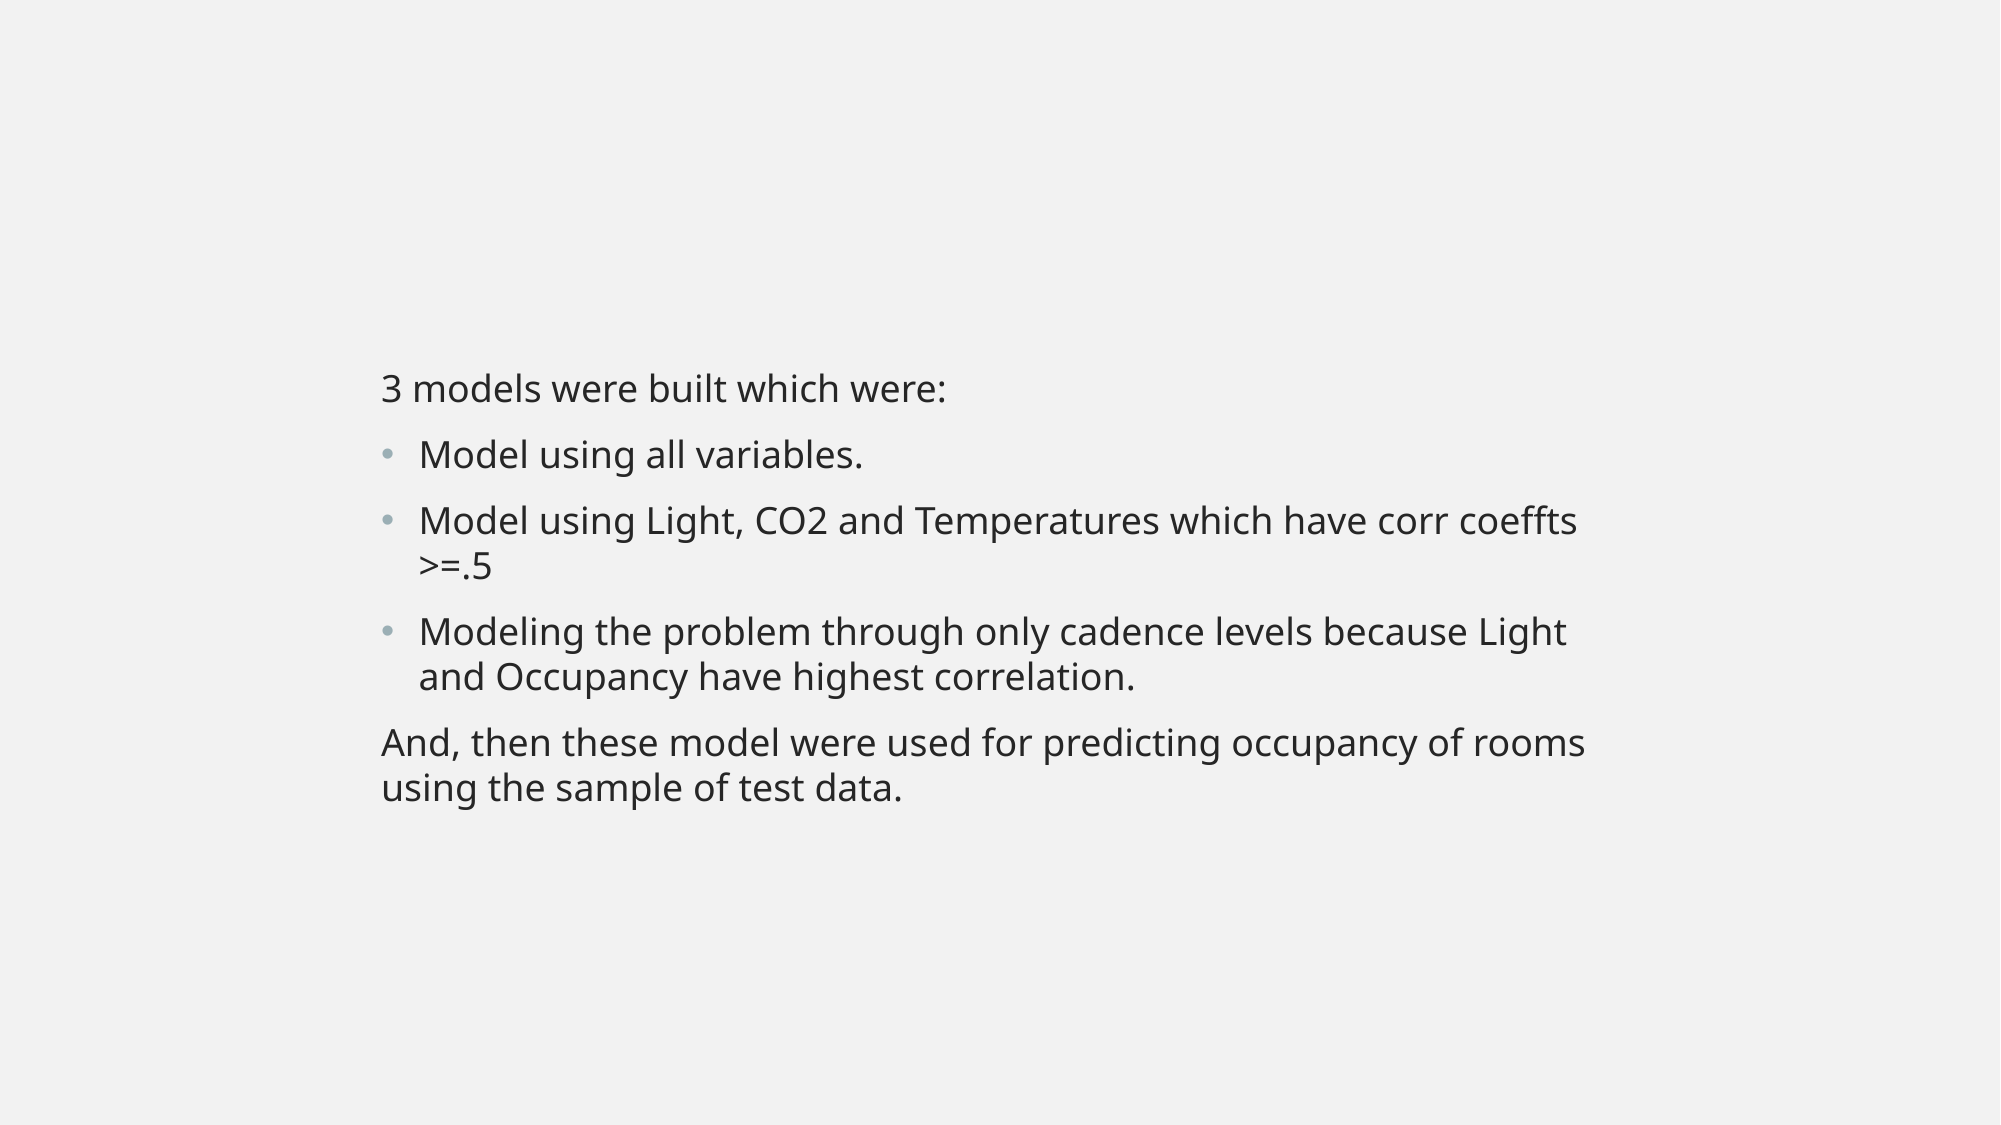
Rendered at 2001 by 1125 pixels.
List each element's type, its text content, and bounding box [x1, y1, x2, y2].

list 3 models were built which were: Model using all variables. Model using Light, CO2 and Temperatures which have corr coeffts >=.5 Modeling the problem through only cadence levels because Light and Occupancy have highest correlation. And, then these model were used for predicting occupancy of rooms using the sample of test data. [366, 357, 1634, 867]
